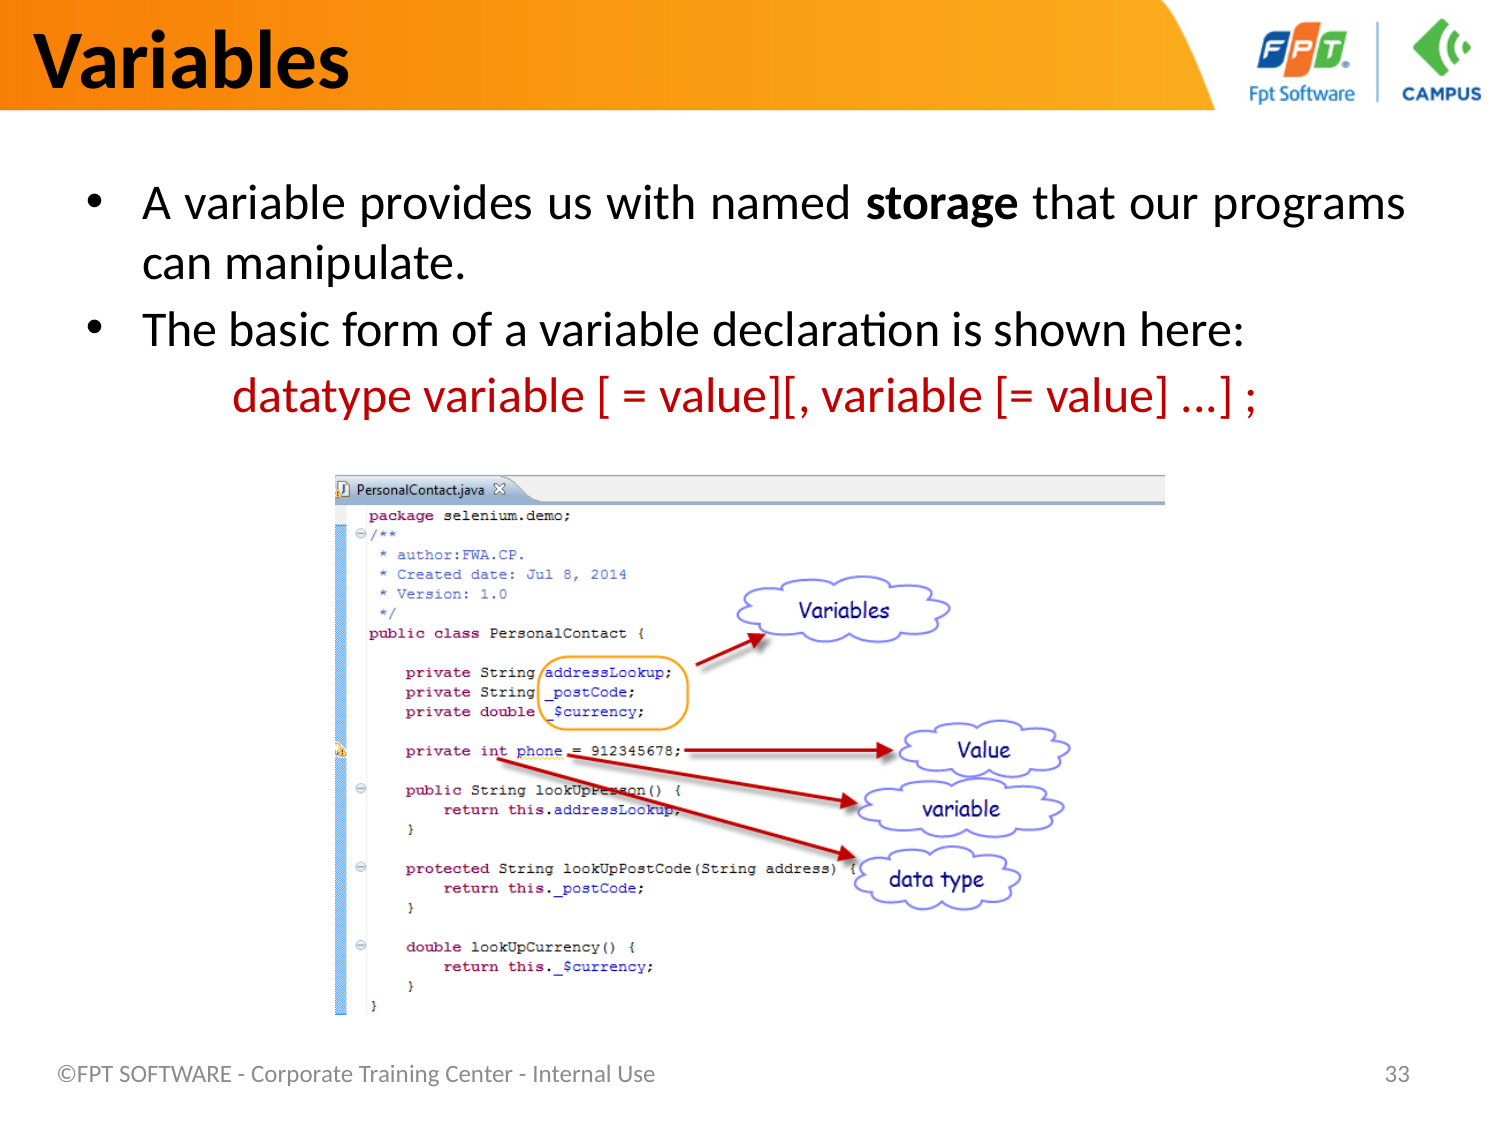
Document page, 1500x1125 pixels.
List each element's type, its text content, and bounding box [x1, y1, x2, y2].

text_box Variables [18, 0, 1369, 149]
picture [0, 0, 1500, 1125]
list A variable provides us with named storage that our programs can manipulate. The basic form of a variable declaration is shown here: datatype variable [ = value][, variable [= value] ...] ; [70, 162, 1421, 905]
slide_number 33 [1074, 1042, 1425, 1103]
footer ©FPT SOFTWARE - Corporate Training Center - Internal Use [31, 1042, 682, 1103]
